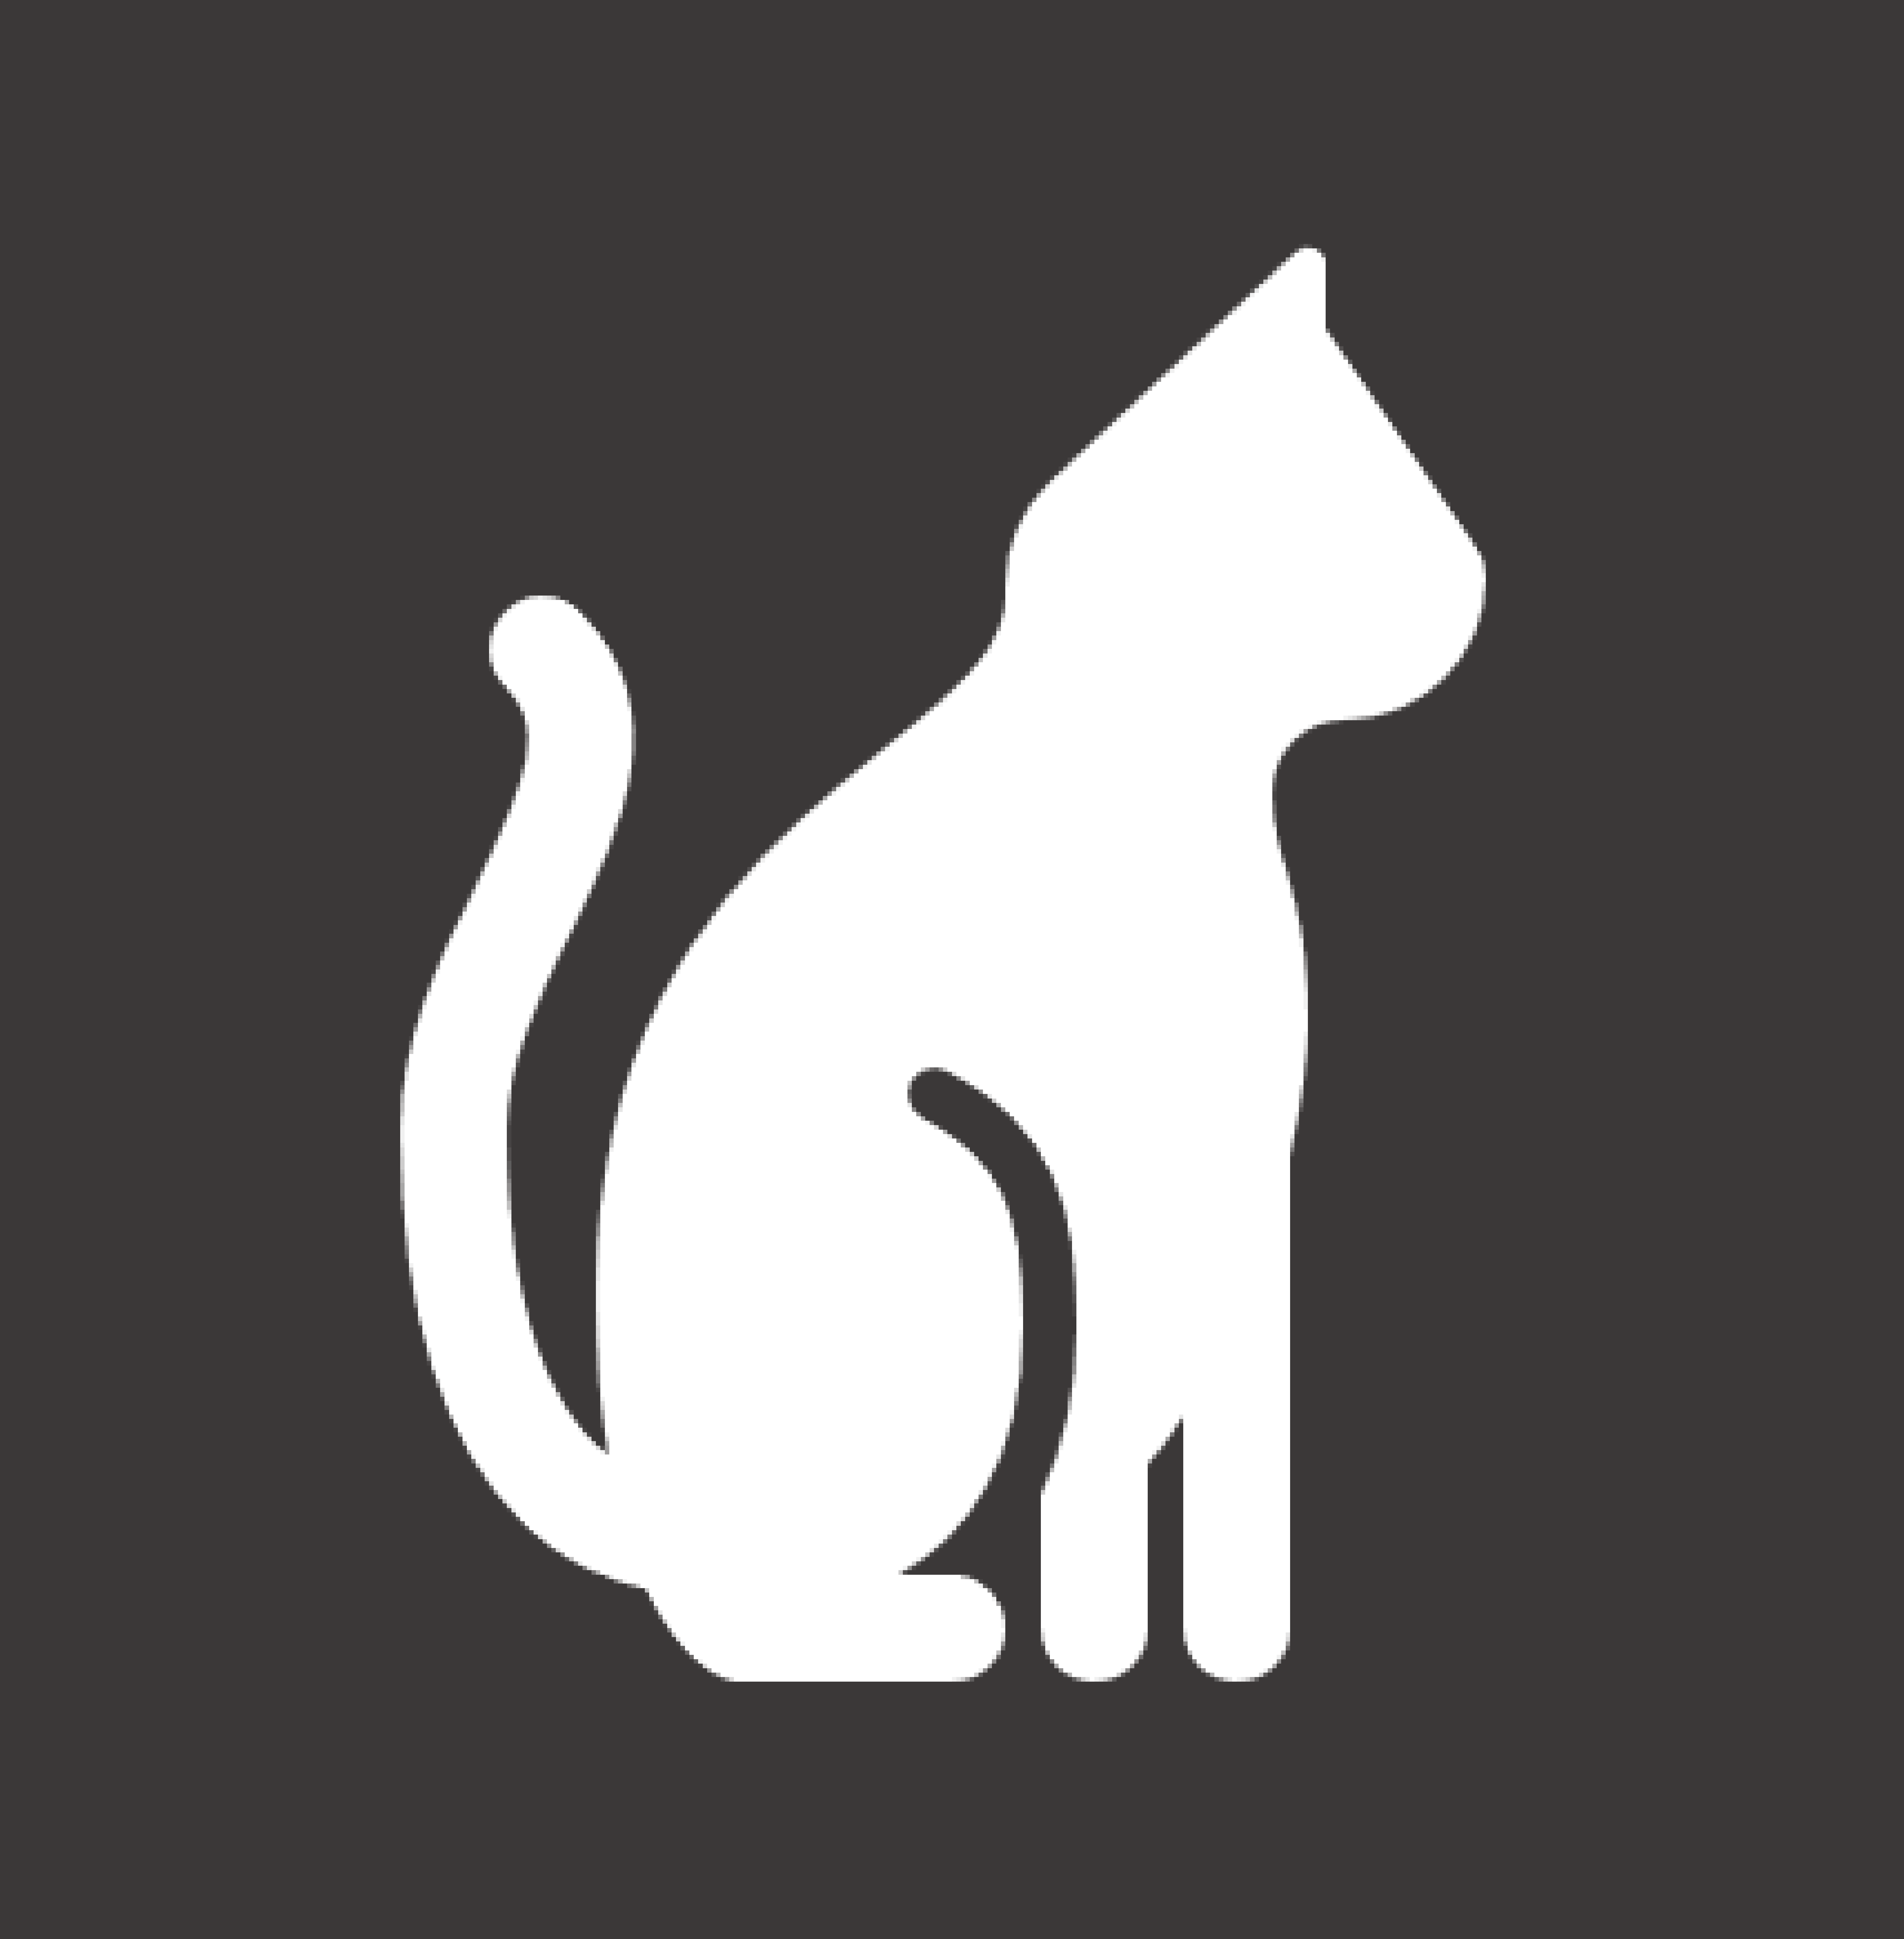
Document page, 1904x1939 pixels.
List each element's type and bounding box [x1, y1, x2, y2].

picture [98, 115, 1806, 1824]
